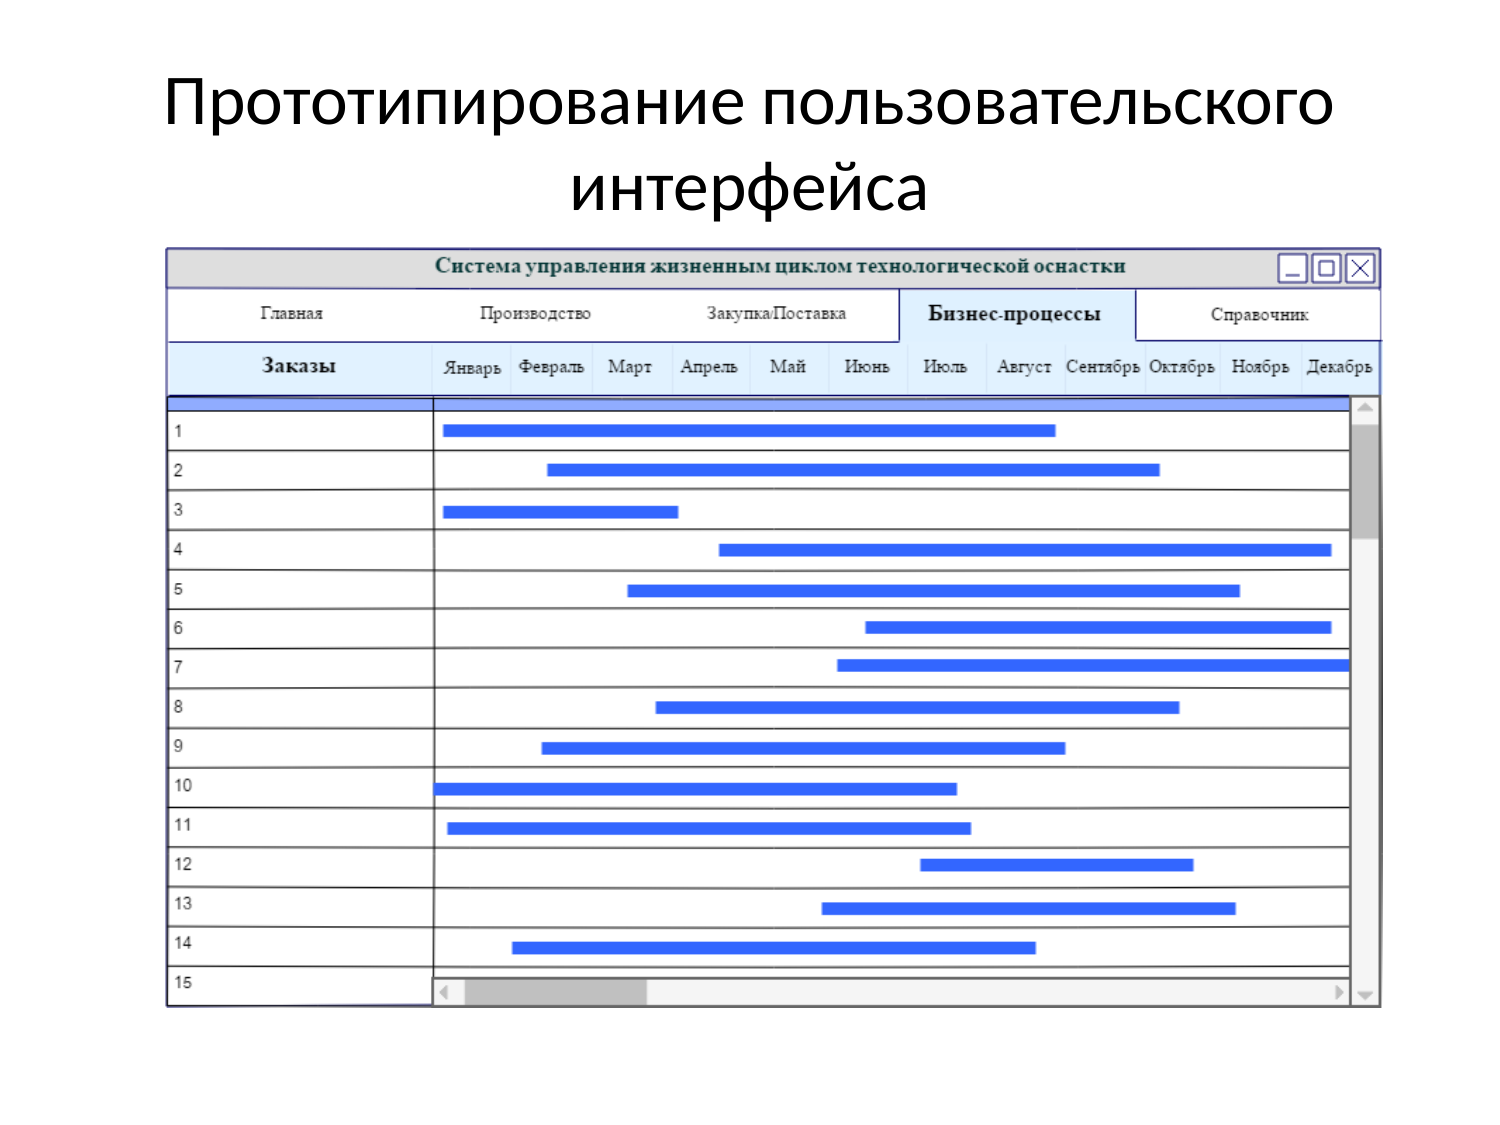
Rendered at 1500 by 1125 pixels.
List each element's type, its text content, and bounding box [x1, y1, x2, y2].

title Прототипирование пользовательского интерфейса [75, 45, 1425, 233]
picture [163, 245, 1383, 1009]
